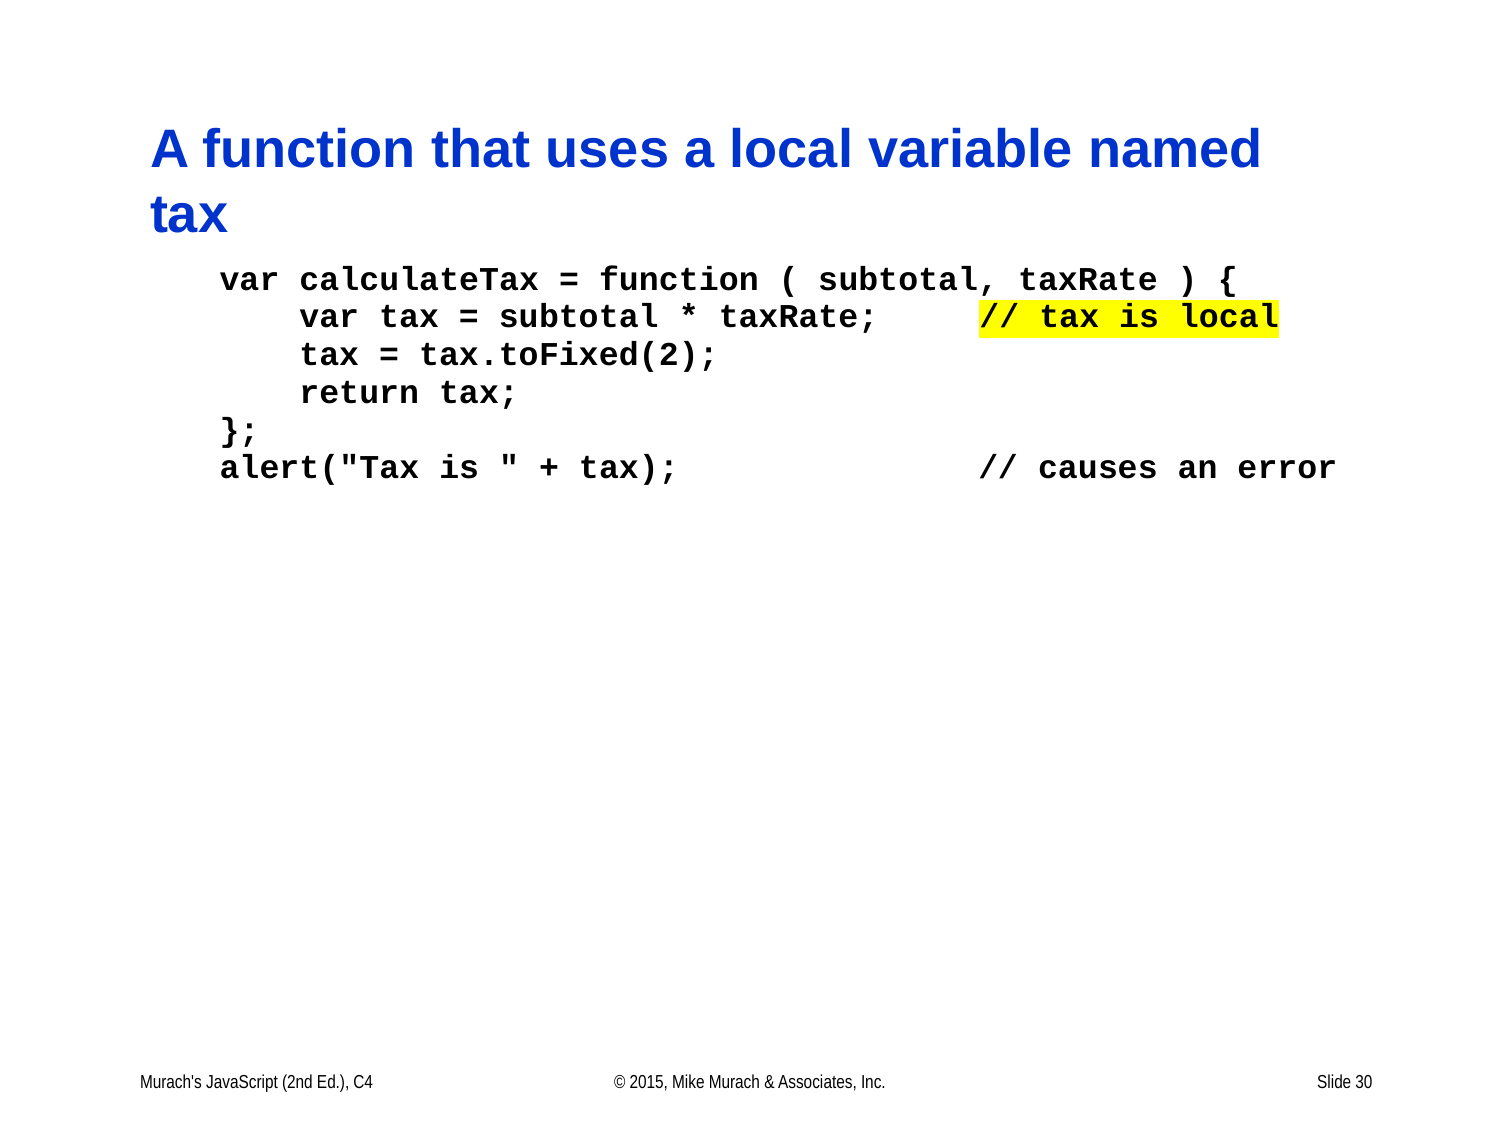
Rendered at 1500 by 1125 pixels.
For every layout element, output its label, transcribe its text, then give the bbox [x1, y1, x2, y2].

title A function that uses a local variable named tax [150, 112, 1350, 244]
slide_number Murach's JavaScript (2nd Ed.), C4 [125, 1025, 450, 1100]
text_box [162, 262, 1361, 491]
footer © 2015, Mike Murach & Associates, Inc. [474, 1025, 1025, 1100]
slide_number Slide 30 [1074, 1025, 1388, 1100]
